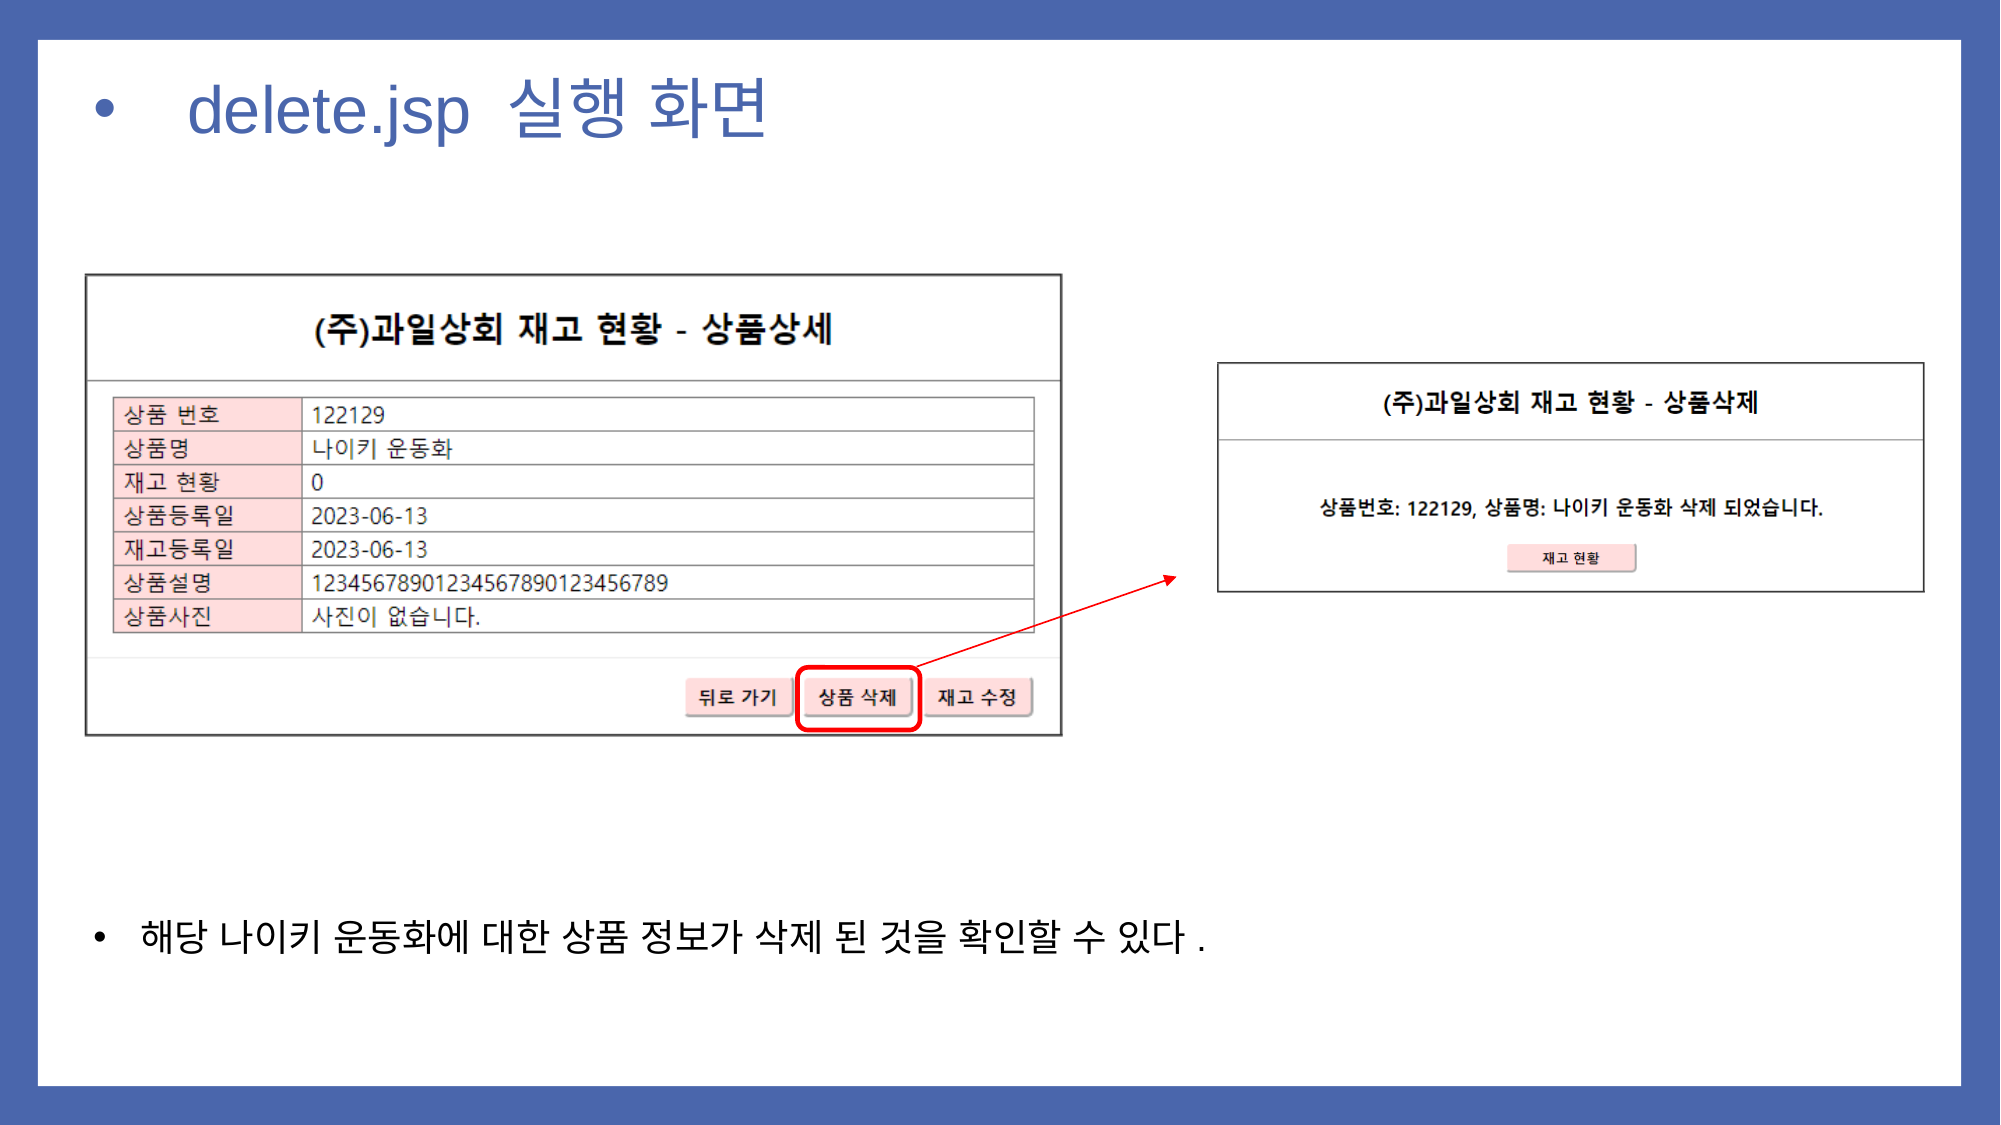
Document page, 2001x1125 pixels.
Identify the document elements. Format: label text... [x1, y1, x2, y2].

text_box delete.jsp 실행 화면 [78, 68, 1517, 148]
picture [78, 264, 1070, 744]
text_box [916, 576, 1177, 667]
picture [1211, 357, 1934, 601]
text_box 해당 나이키 운동화에 대한 상품 정보가 삭제 된 것을 확인할 수 있다. [78, 883, 1934, 967]
